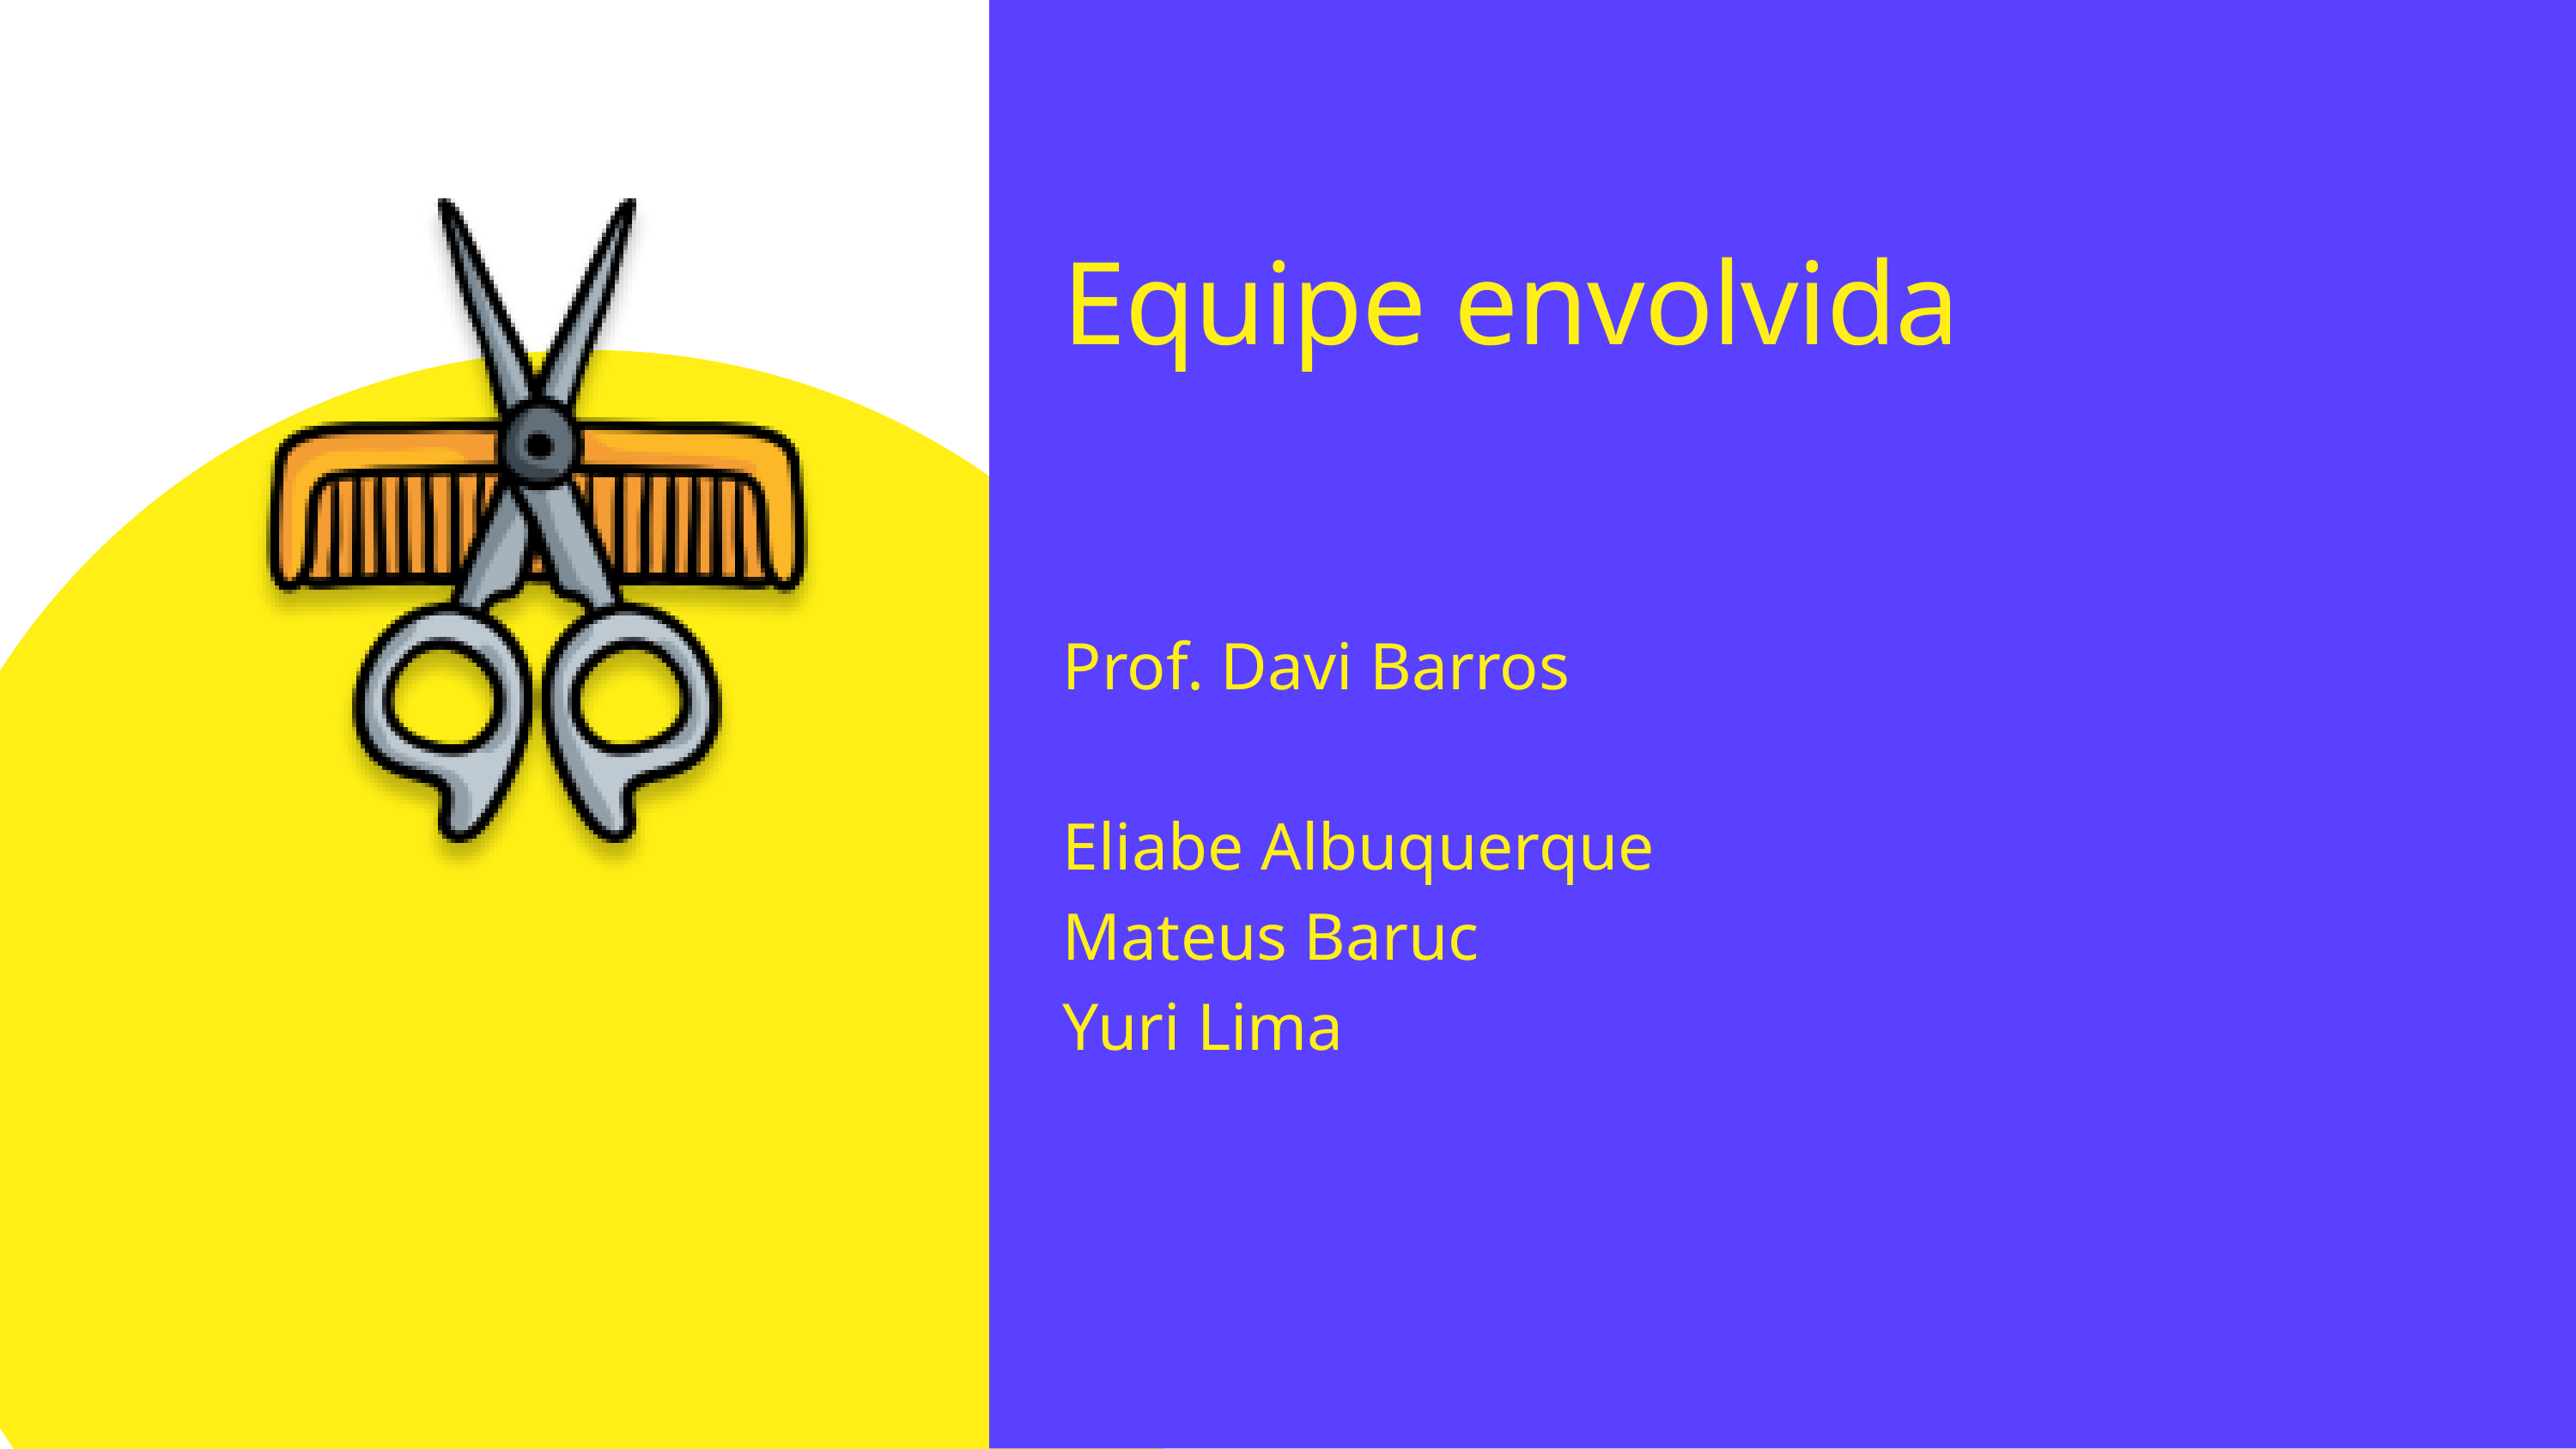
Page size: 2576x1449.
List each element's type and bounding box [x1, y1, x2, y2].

text_box [197, 198, 878, 349]
text_box [1062, 237, 2503, 1058]
text_box [0, 349, 1289, 1449]
text_box [989, 0, 2576, 1449]
